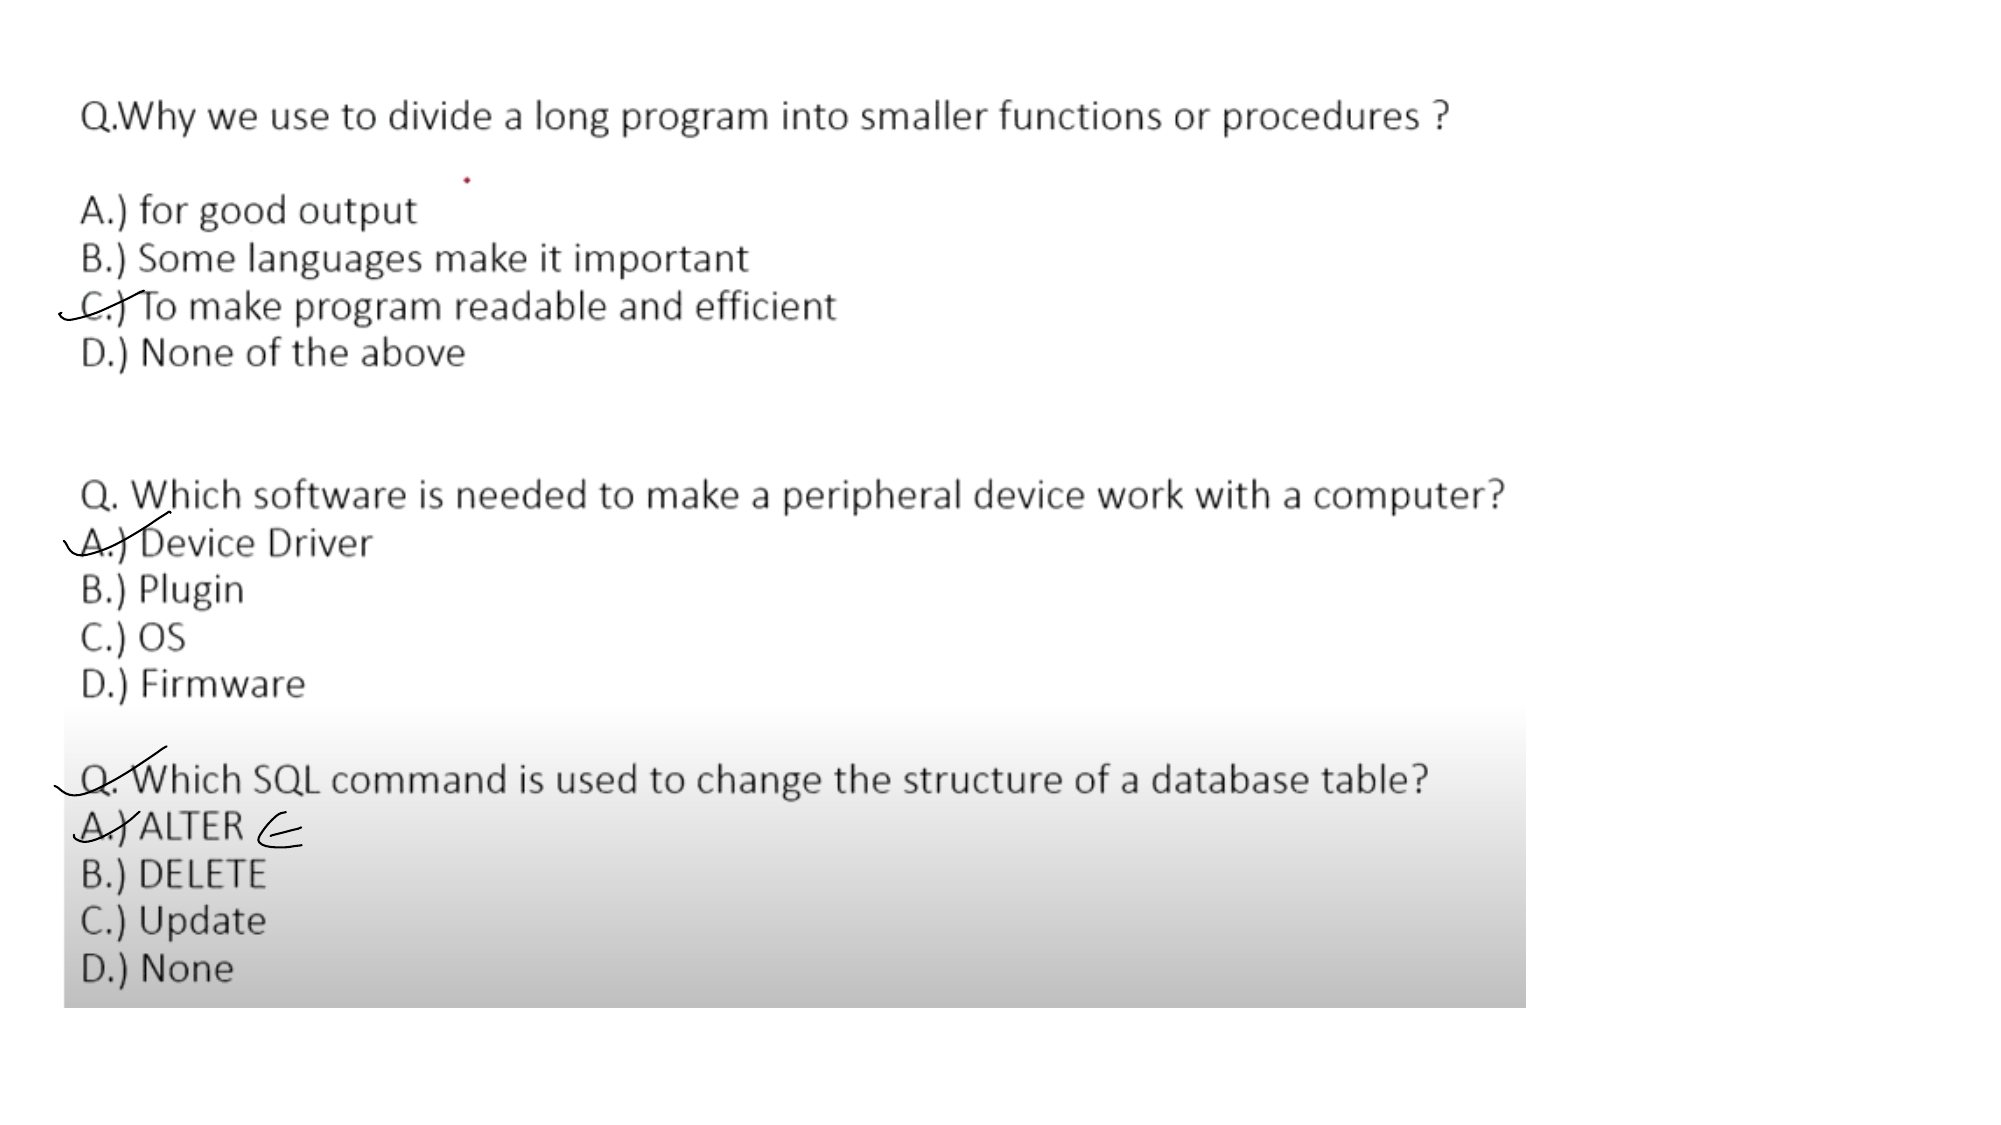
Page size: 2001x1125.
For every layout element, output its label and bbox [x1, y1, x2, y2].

picture [61, 72, 1526, 1008]
